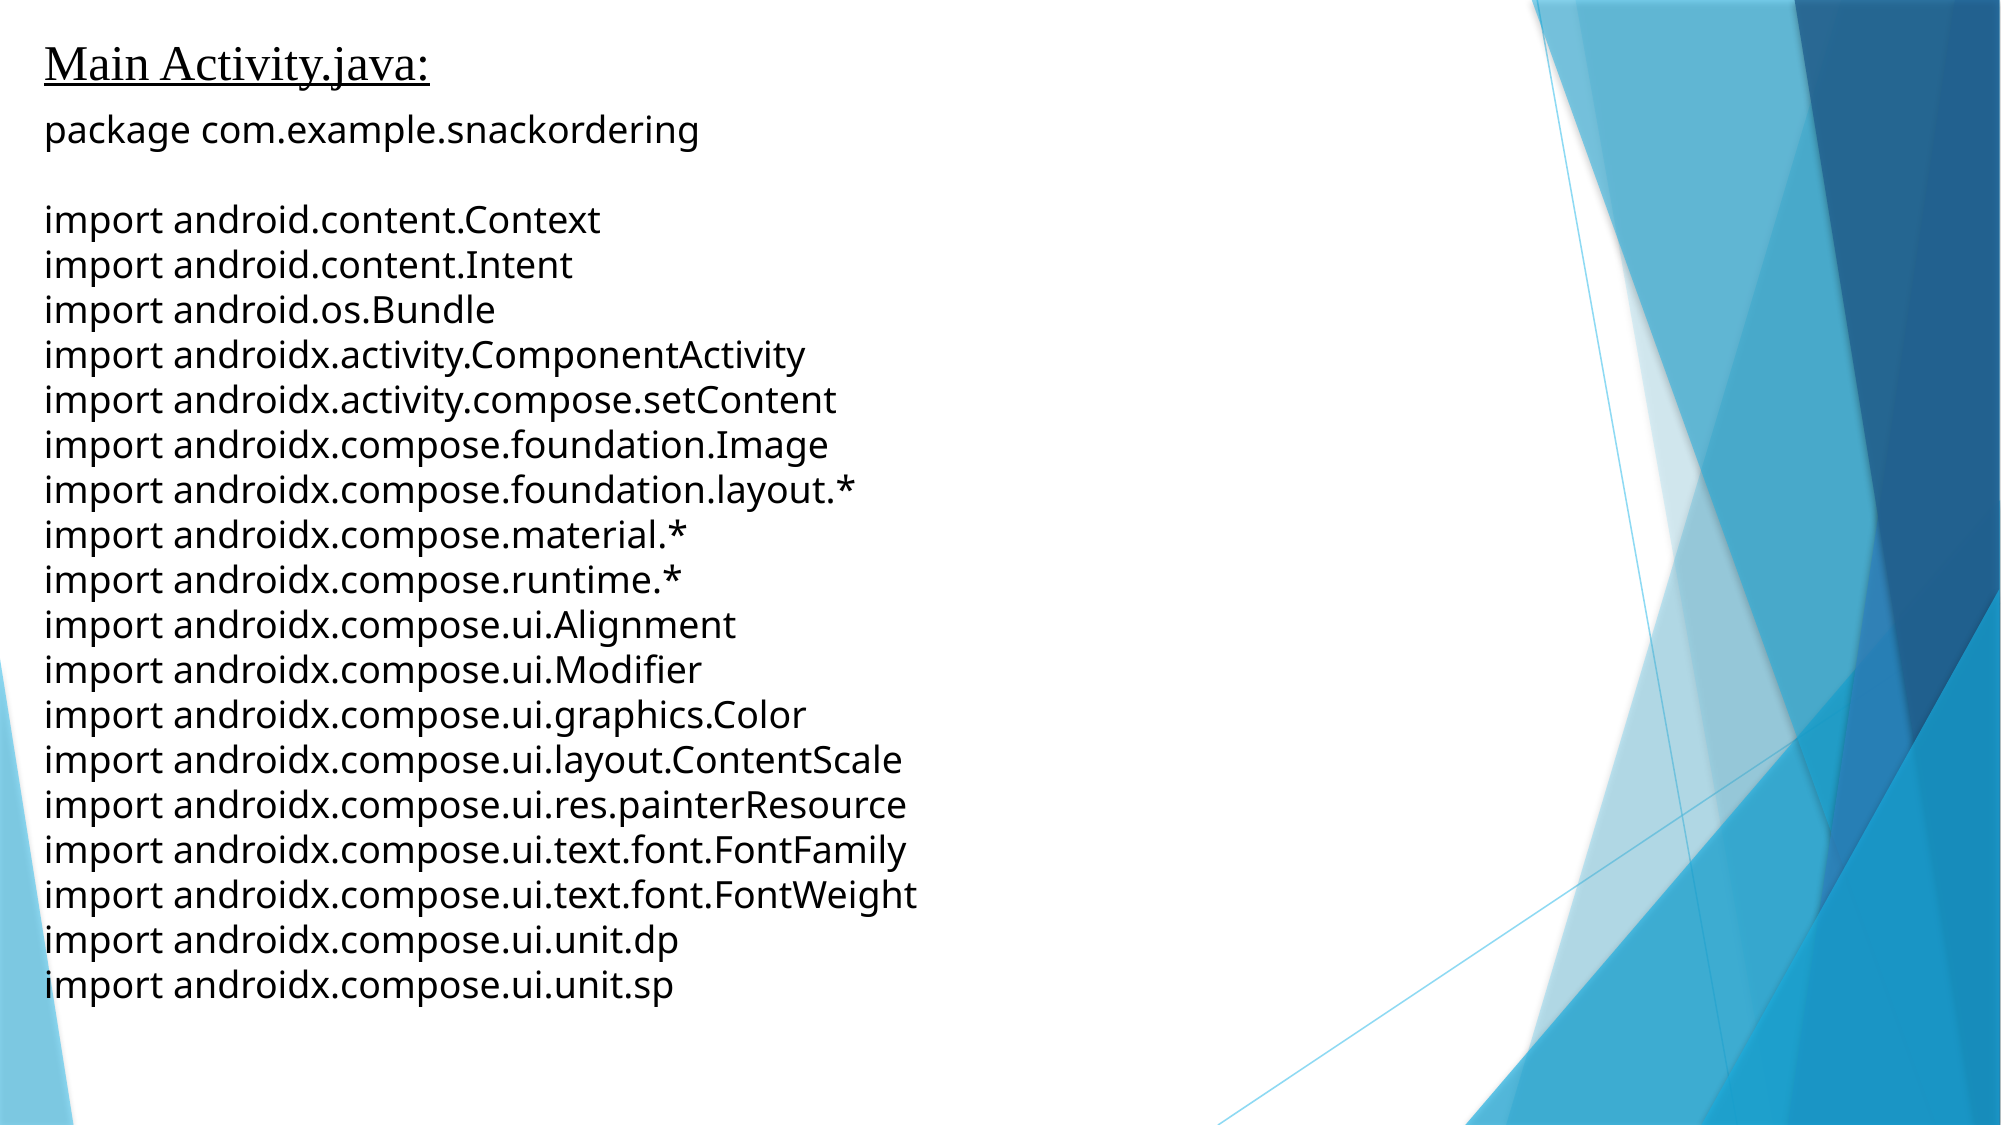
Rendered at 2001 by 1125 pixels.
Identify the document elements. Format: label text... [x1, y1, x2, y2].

text_box package com.example.snackordering import android.content.Context import android.content.Intent import android.os.Bundle import androidx.activity.ComponentActivity import androidx.activity.compose.setContent import androidx.compose.foundation.Image import androidx.compose.foundation.layout.* import androidx.compose.material.* import androidx.compose.runtime.* import androidx.compose.ui.Alignment import androidx.compose.ui.Modifier import androidx.compose.ui.graphics.Color import androidx.compose.ui.layout.ContentScale import androidx.compose.ui.res.painterResource import androidx.compose.ui.text.font.FontFamily import androidx.compose.ui.text.font.FontWeight import androidx.compose.ui.unit.dp import androidx.compose.ui.unit.sp [29, 98, 1500, 1014]
text_box Main Activity.java: [29, 22, 518, 98]
